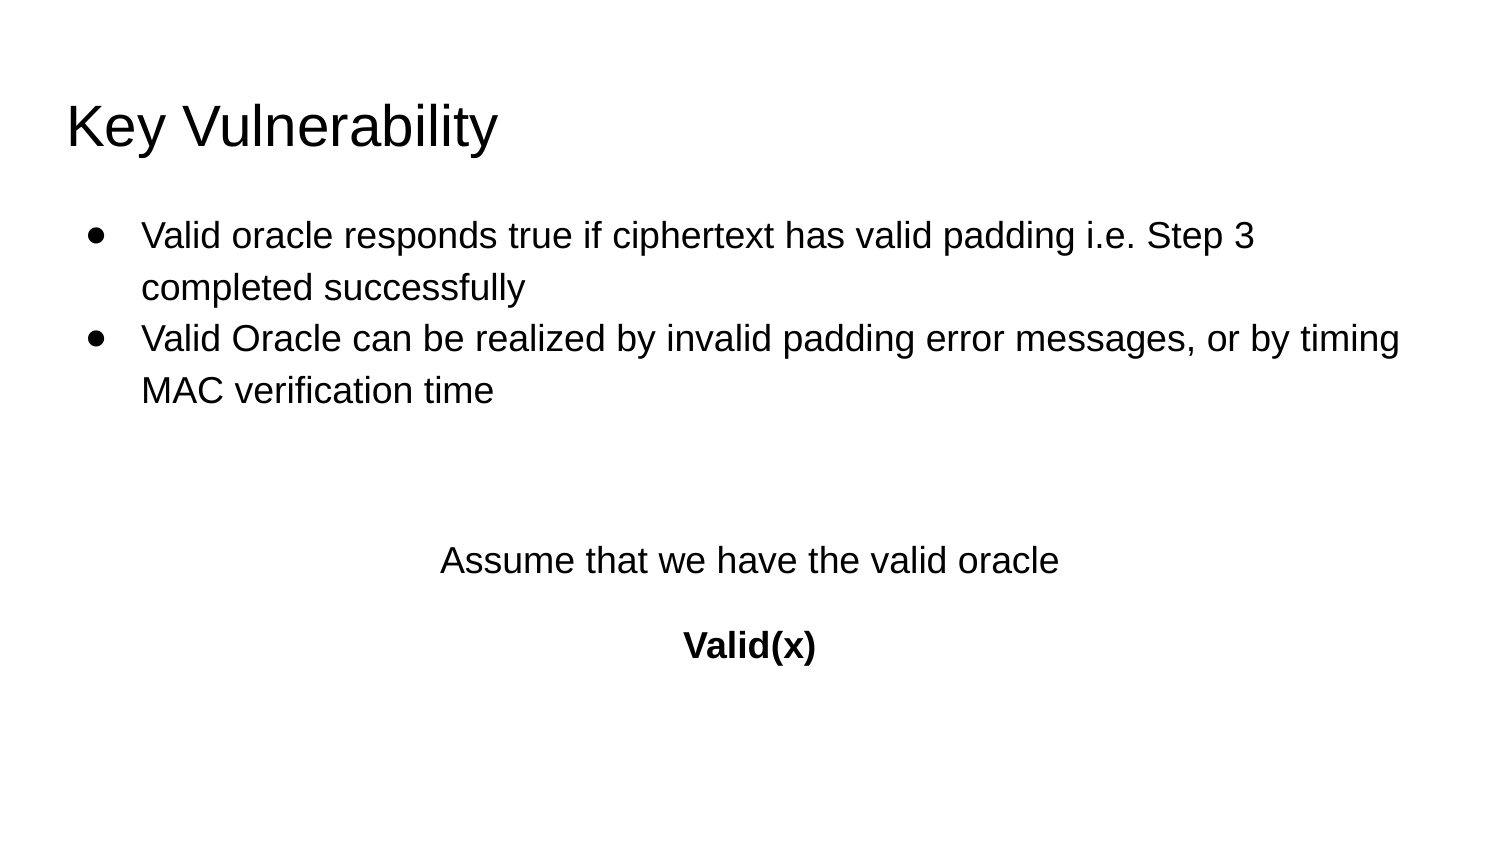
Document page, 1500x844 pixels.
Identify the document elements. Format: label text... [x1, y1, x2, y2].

title Key Vulnerability [51, 72, 1449, 167]
list Valid oracle responds true if ciphertext has valid padding i.e. Step 3 completed successfully Valid Oracle can be realized by invalid padding error messages, or by timing MAC verification time Assume that we have the valid oracle Valid(x) [51, 189, 1449, 750]
